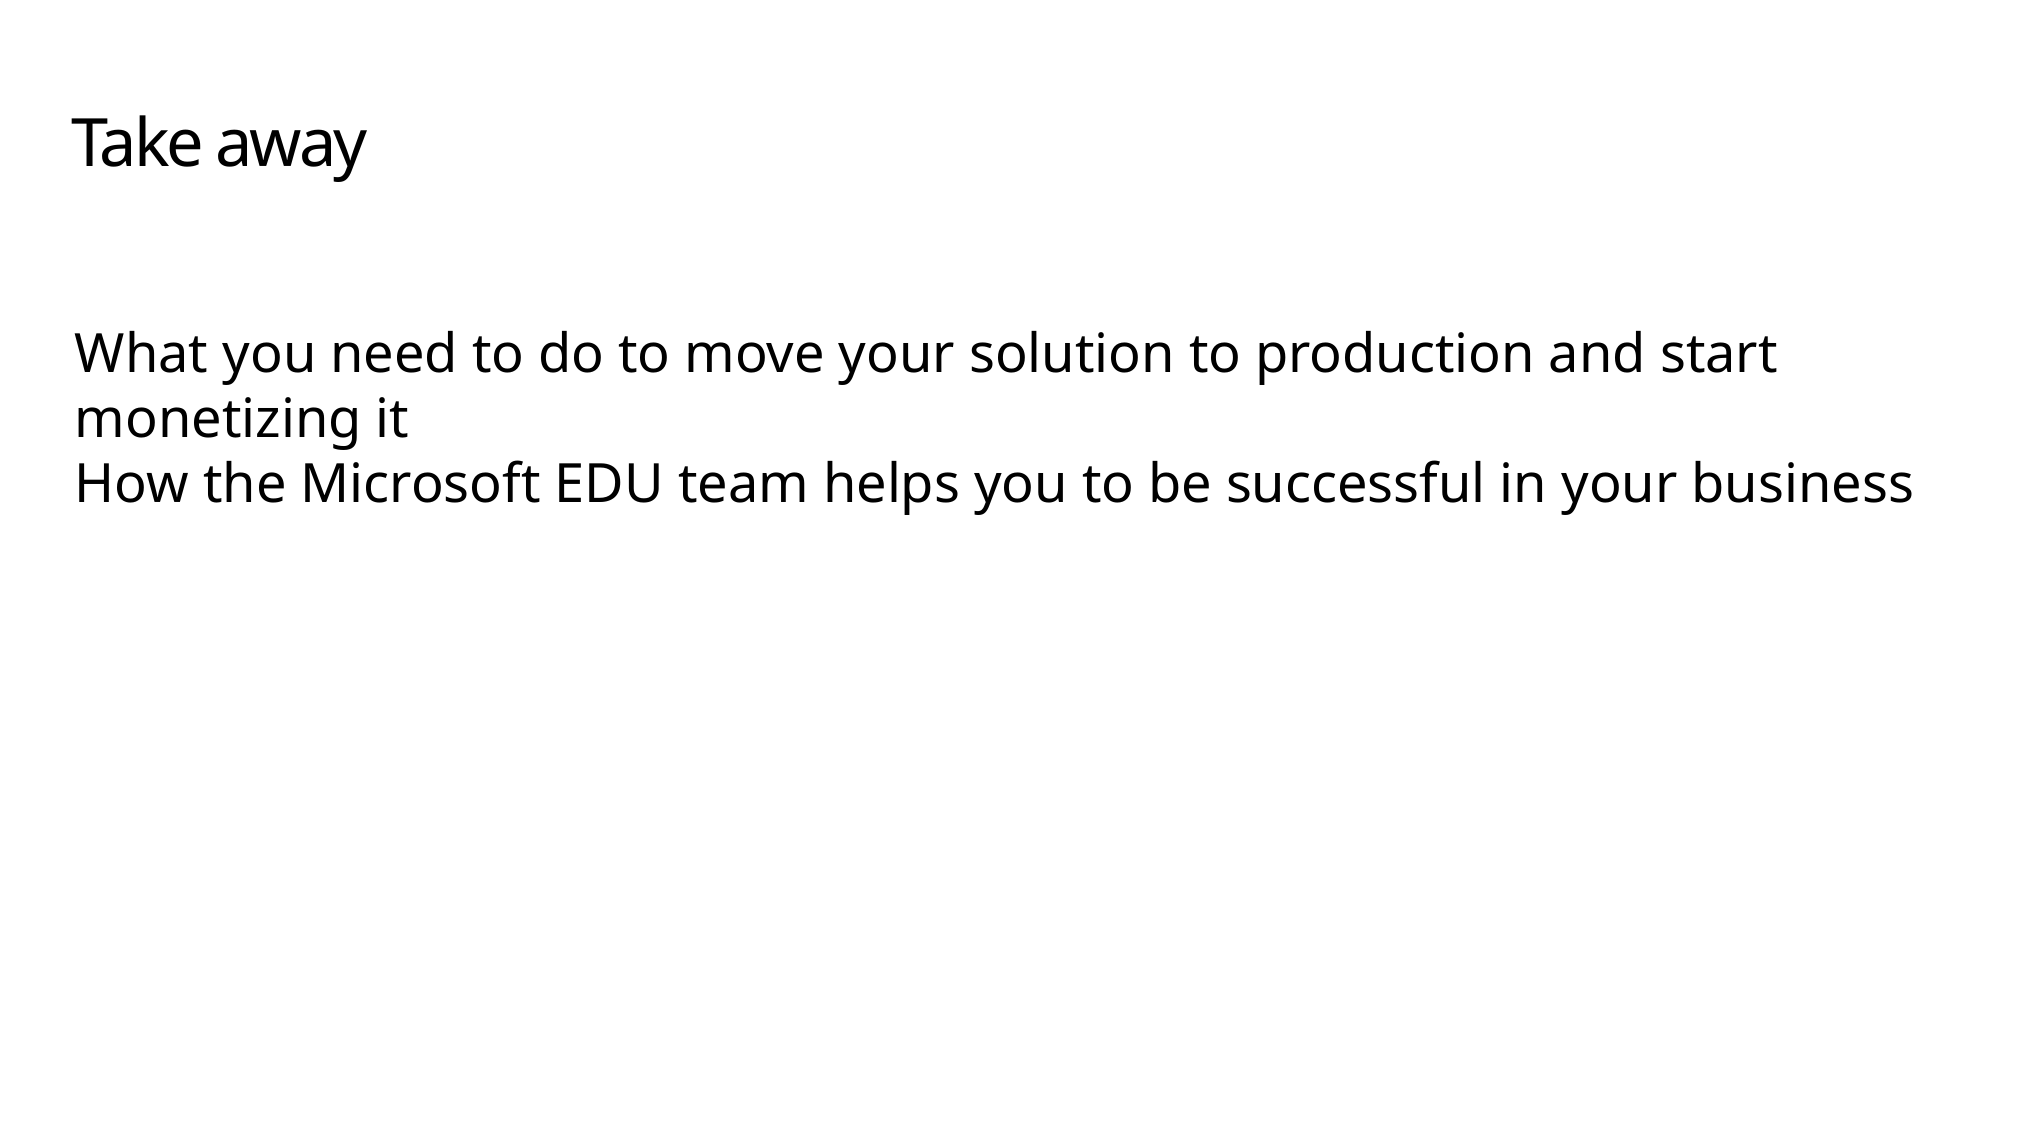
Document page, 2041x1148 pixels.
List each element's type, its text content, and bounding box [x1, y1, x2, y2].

list What you need to do to move your solution to production and start monetizing it How the Microsoft EDU team helps you to be successful in your business [74, 318, 2010, 587]
title Take away [71, 72, 1969, 198]
